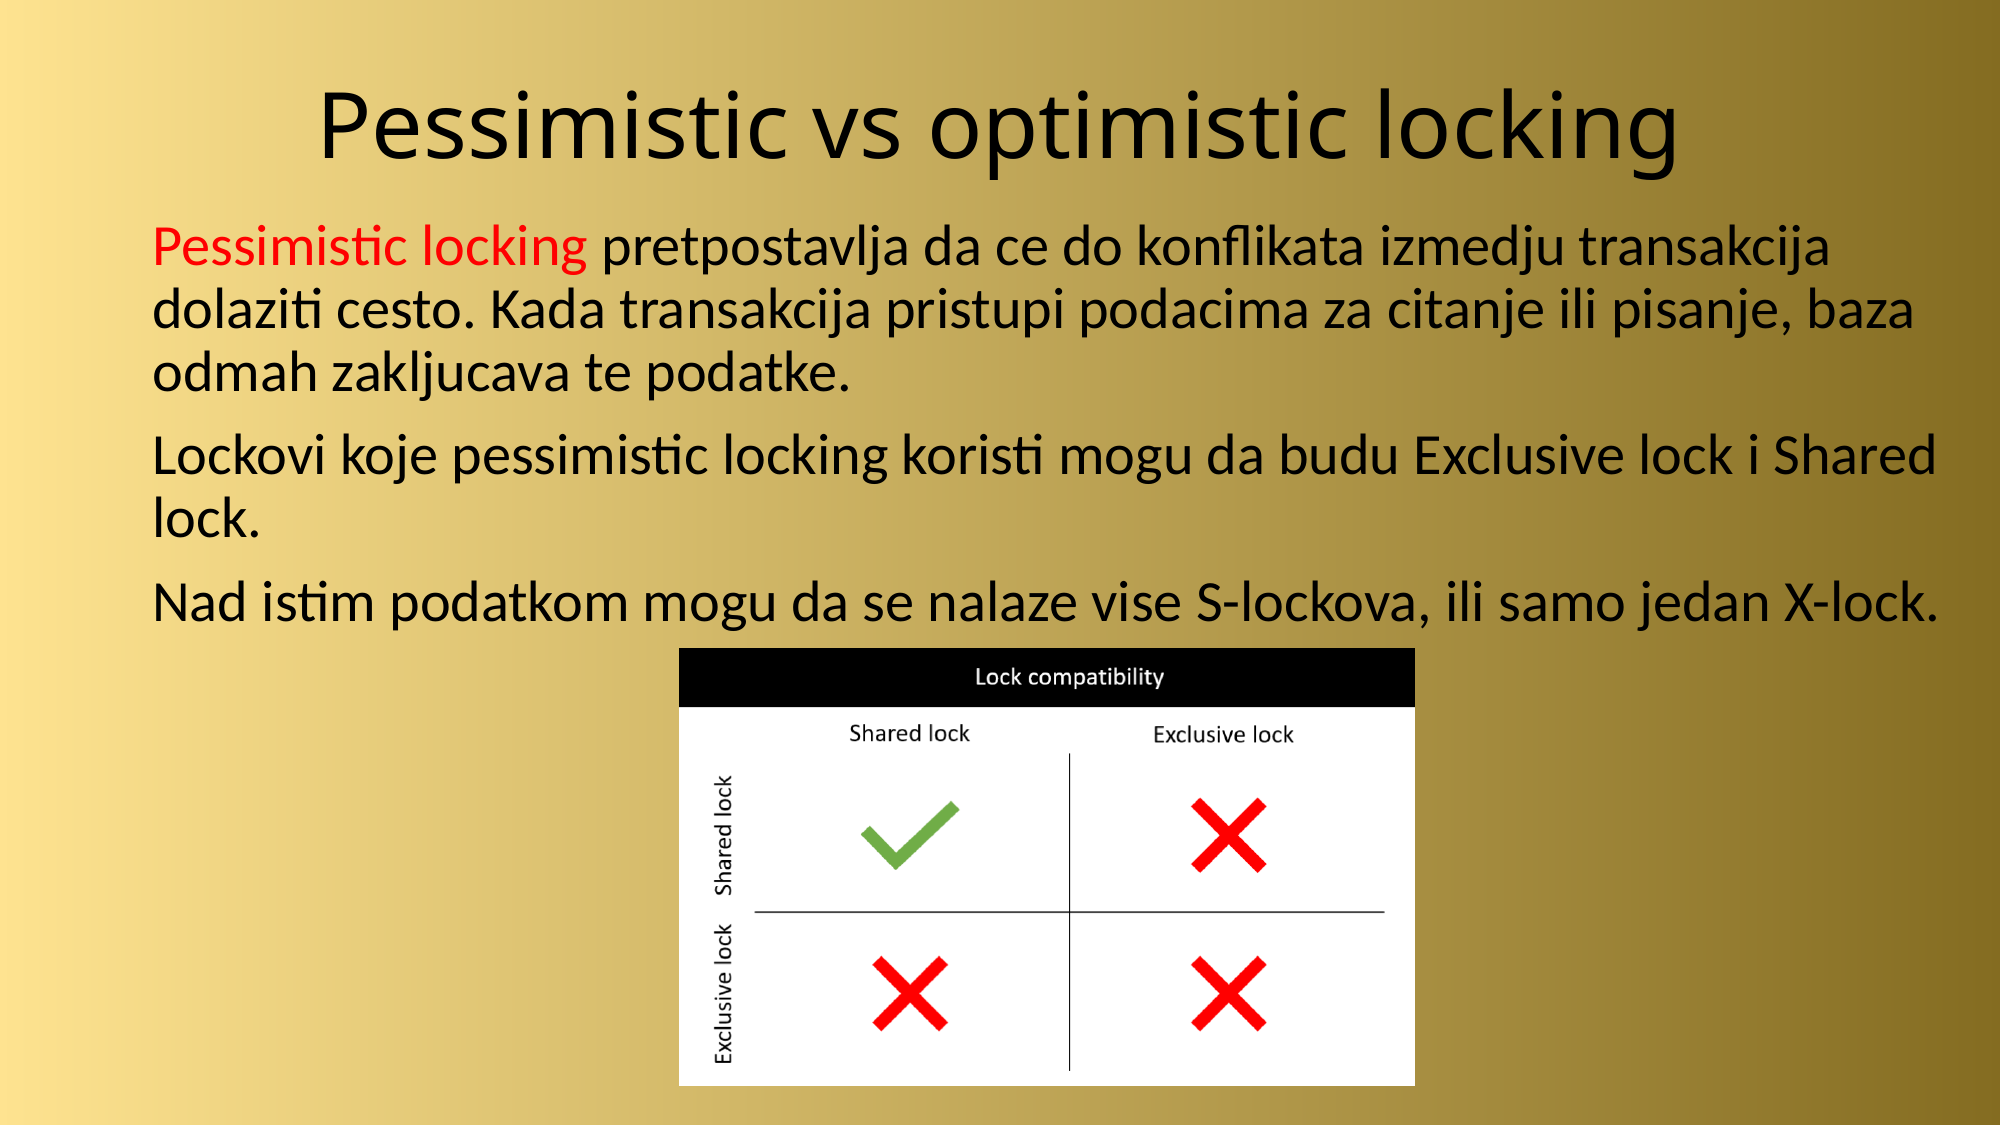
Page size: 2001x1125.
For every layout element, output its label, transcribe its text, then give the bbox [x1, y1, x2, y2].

title Pessimistic vs optimistic locking [137, 59, 1863, 198]
picture [679, 648, 1415, 1086]
list Pessimistic locking pretpostavlja da ce do konflikata izmedju transakcija dolaziti cesto. Kada transakcija pristupi podacima za citanje ili pisanje, baza odmah zakljucava te podatke. Lockovi koje pessimistic locking koristi mogu da budu Exclusive lock i Shared lock. Nad istim podatkom mogu da se nalaze vise S-lockova, ili samo jedan X-lock. [137, 207, 1957, 1014]
